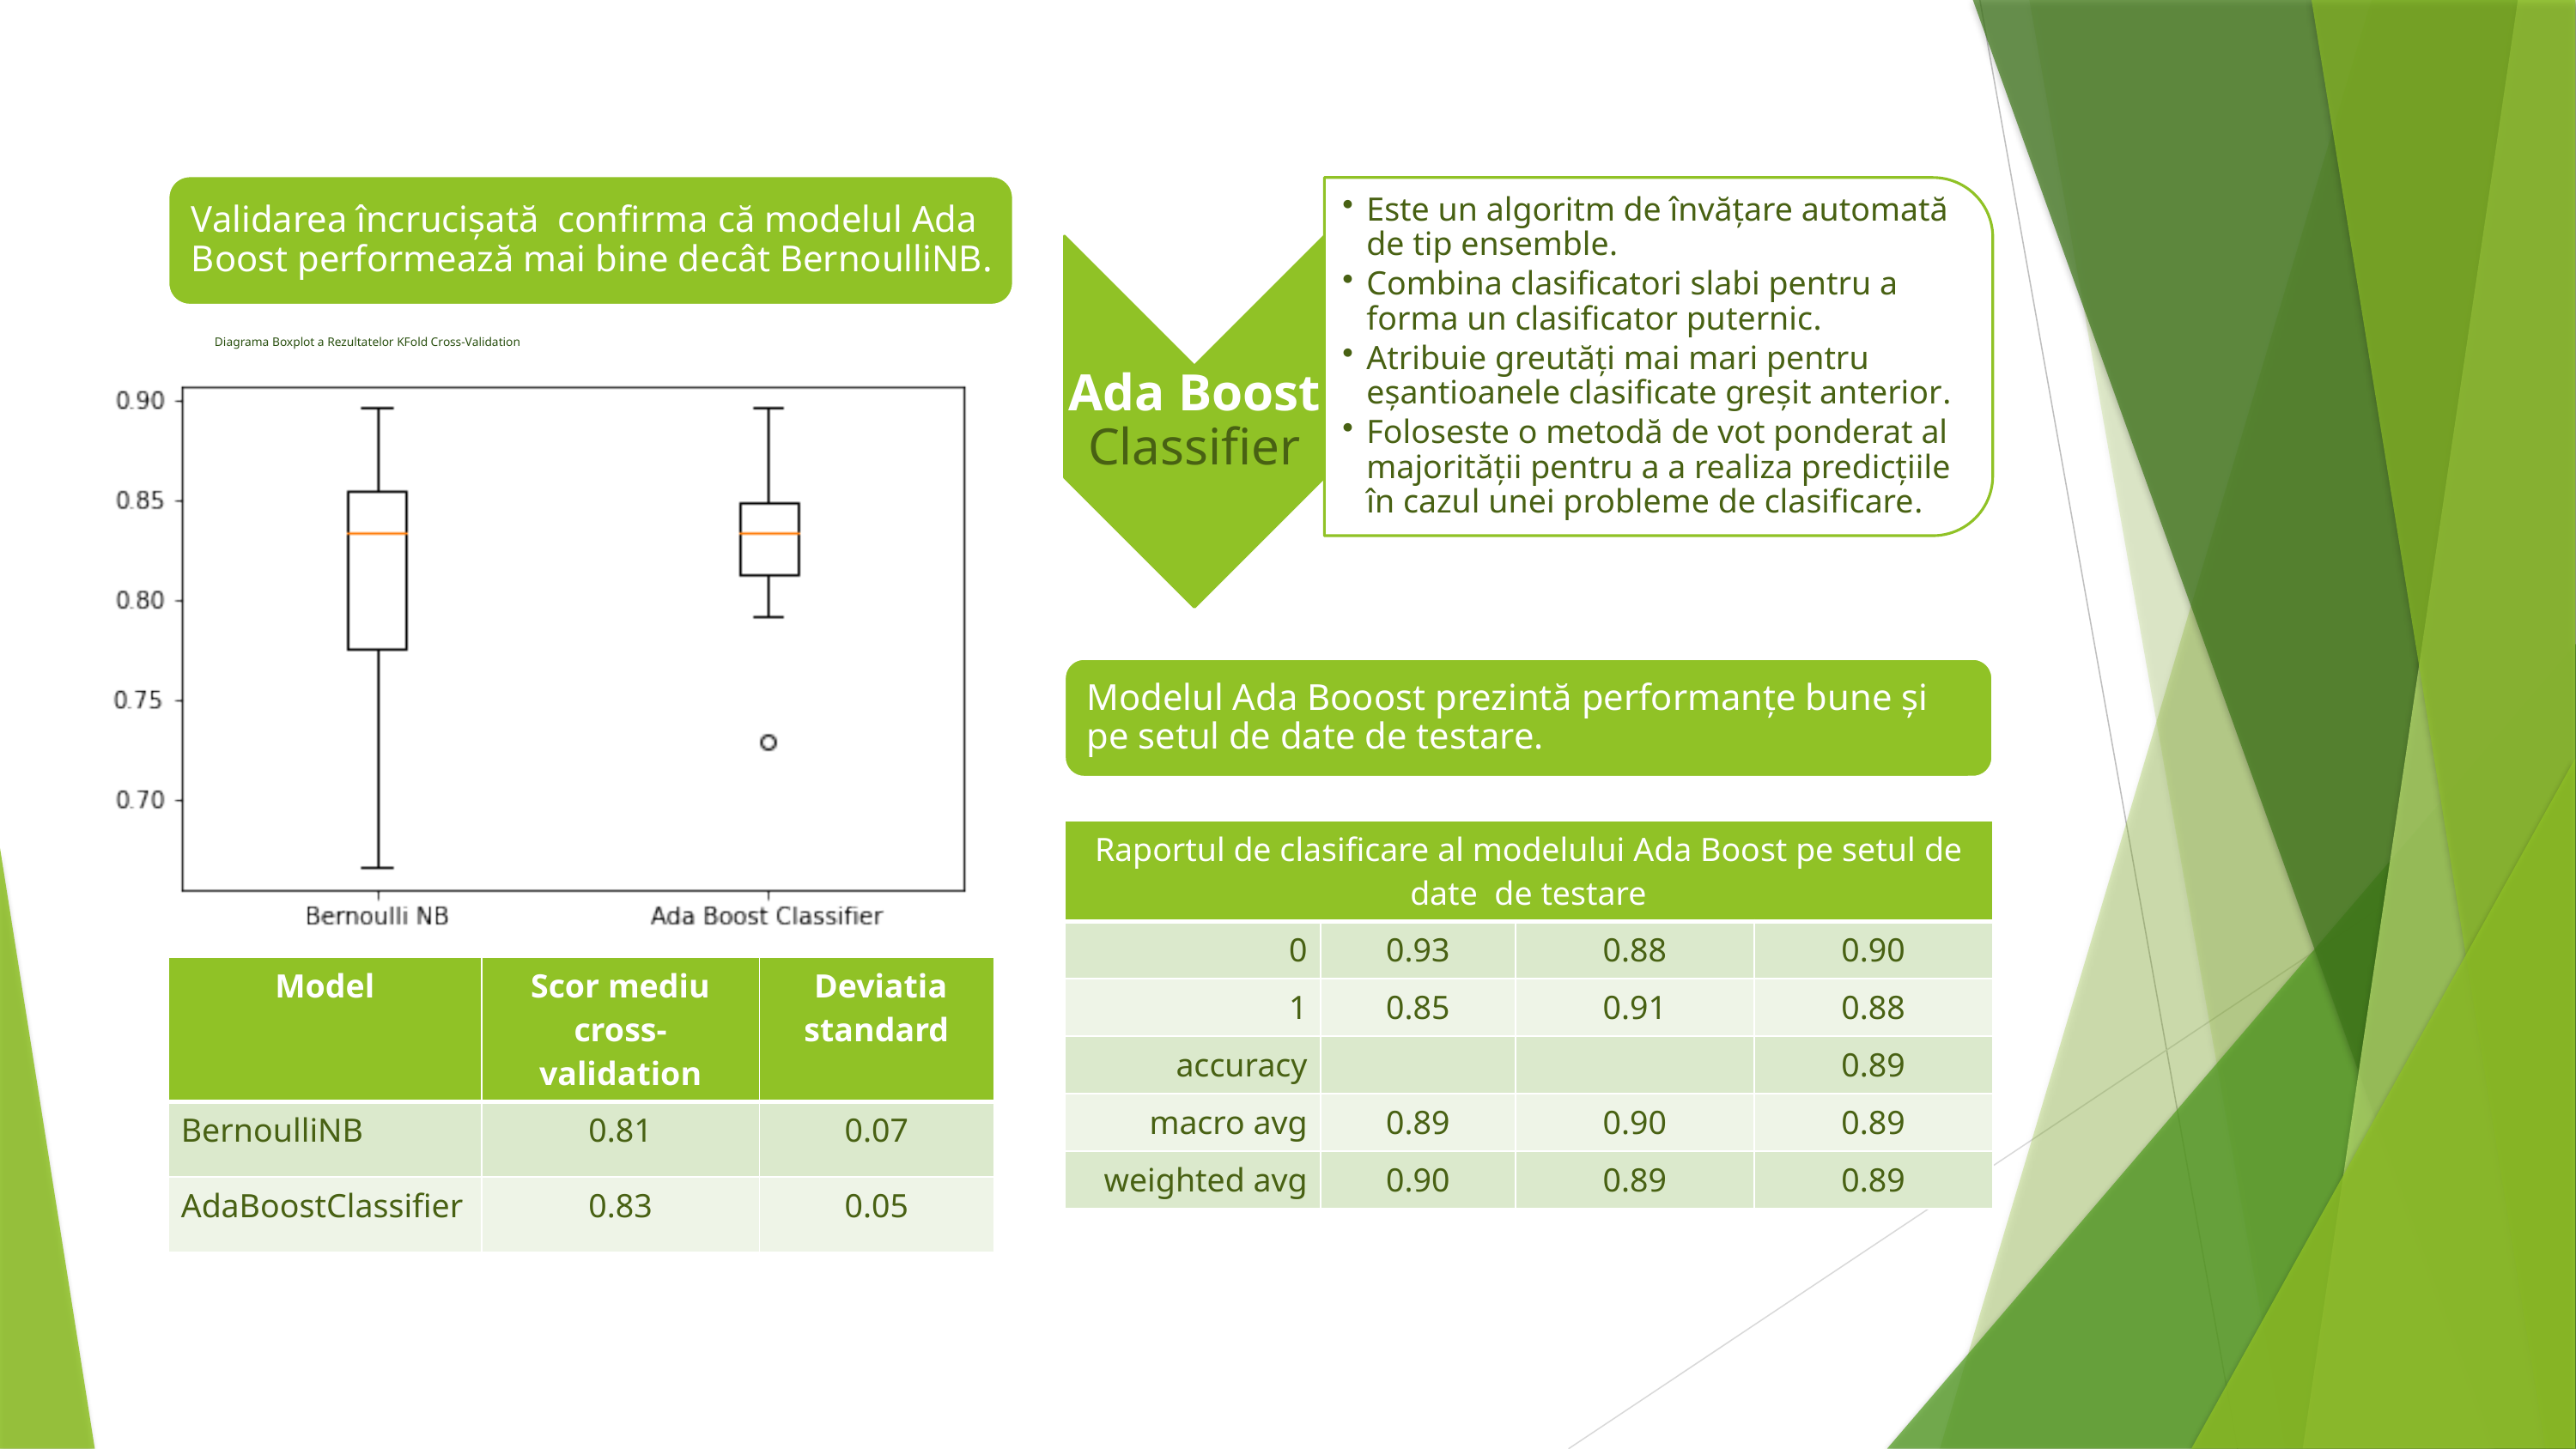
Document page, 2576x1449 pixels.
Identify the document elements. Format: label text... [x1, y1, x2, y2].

table_cell 1 [1066, 979, 1320, 1035]
table_cell 0.81 [483, 1104, 759, 1176]
table_header Raportul de clasificare al modelului Ada Boost pe setul de date de testare [1068, 822, 1992, 919]
table_cell macro avg [1066, 1094, 1320, 1150]
table_cell 0.89 [1755, 1152, 1992, 1208]
table_cell [1516, 1037, 1753, 1093]
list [55, 306, 1066, 975]
table_cell [1321, 1037, 1515, 1093]
table_cell 0.90 [1516, 1094, 1753, 1150]
table_cell 0.89 [1755, 1037, 1992, 1093]
table_cell 0.07 [760, 1104, 993, 1176]
table_cell 0.93 [1321, 924, 1515, 978]
table_cell BernoulliNB [169, 1104, 481, 1176]
table_cell 0.90 [1755, 924, 1992, 978]
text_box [1064, 658, 1994, 779]
table_cell 0.85 [1321, 979, 1515, 1035]
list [1064, 174, 1994, 610]
table_cell AdaBoostClassifier [169, 1178, 481, 1252]
table_cell weighted avg [1066, 1152, 1320, 1208]
table_header Model [169, 982, 481, 1100]
table_cell 0.83 [483, 1178, 759, 1252]
table_cell 0.89 [1321, 1094, 1515, 1150]
table_cell accuracy [1066, 1037, 1320, 1093]
table_cell 0.91 [1516, 979, 1753, 1035]
table_cell 0.90 [1321, 1152, 1515, 1208]
table_cell 0.88 [1516, 924, 1753, 978]
table_header Deviatia standard [760, 982, 993, 1100]
table_cell 0 [1067, 924, 1320, 978]
table_cell 0.89 [1516, 1152, 1753, 1208]
table_cell 0.89 [1755, 1094, 1992, 1150]
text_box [167, 174, 1014, 307]
table_cell 0.88 [1755, 979, 1992, 1035]
table_header Scor mediu cross-validation [483, 982, 759, 1100]
table_cell 0.05 [760, 1178, 993, 1252]
